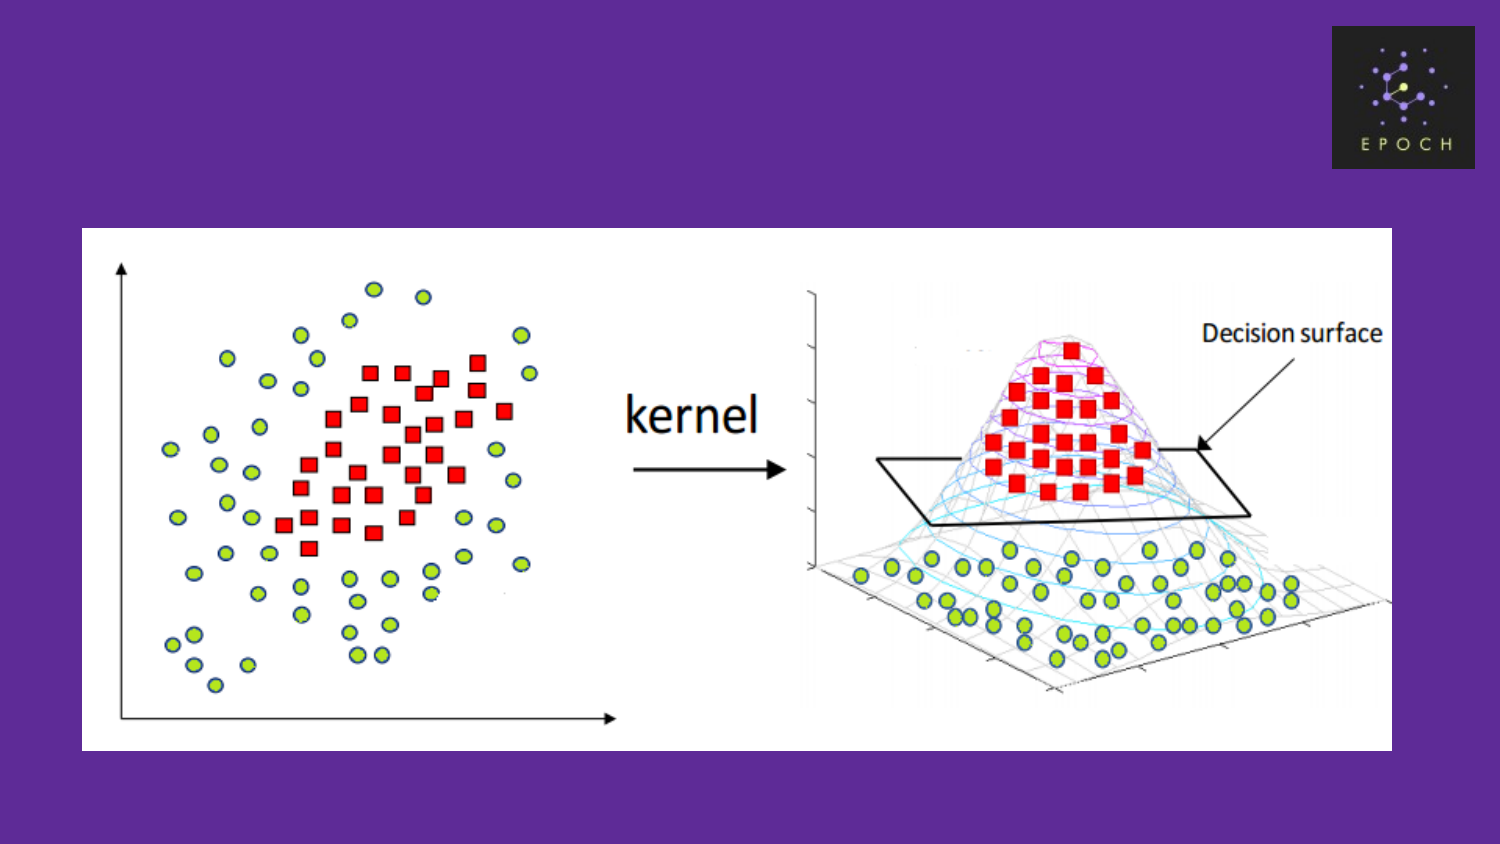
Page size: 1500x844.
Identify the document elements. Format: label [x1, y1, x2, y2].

picture [81, 228, 1392, 751]
picture [1332, 26, 1475, 169]
